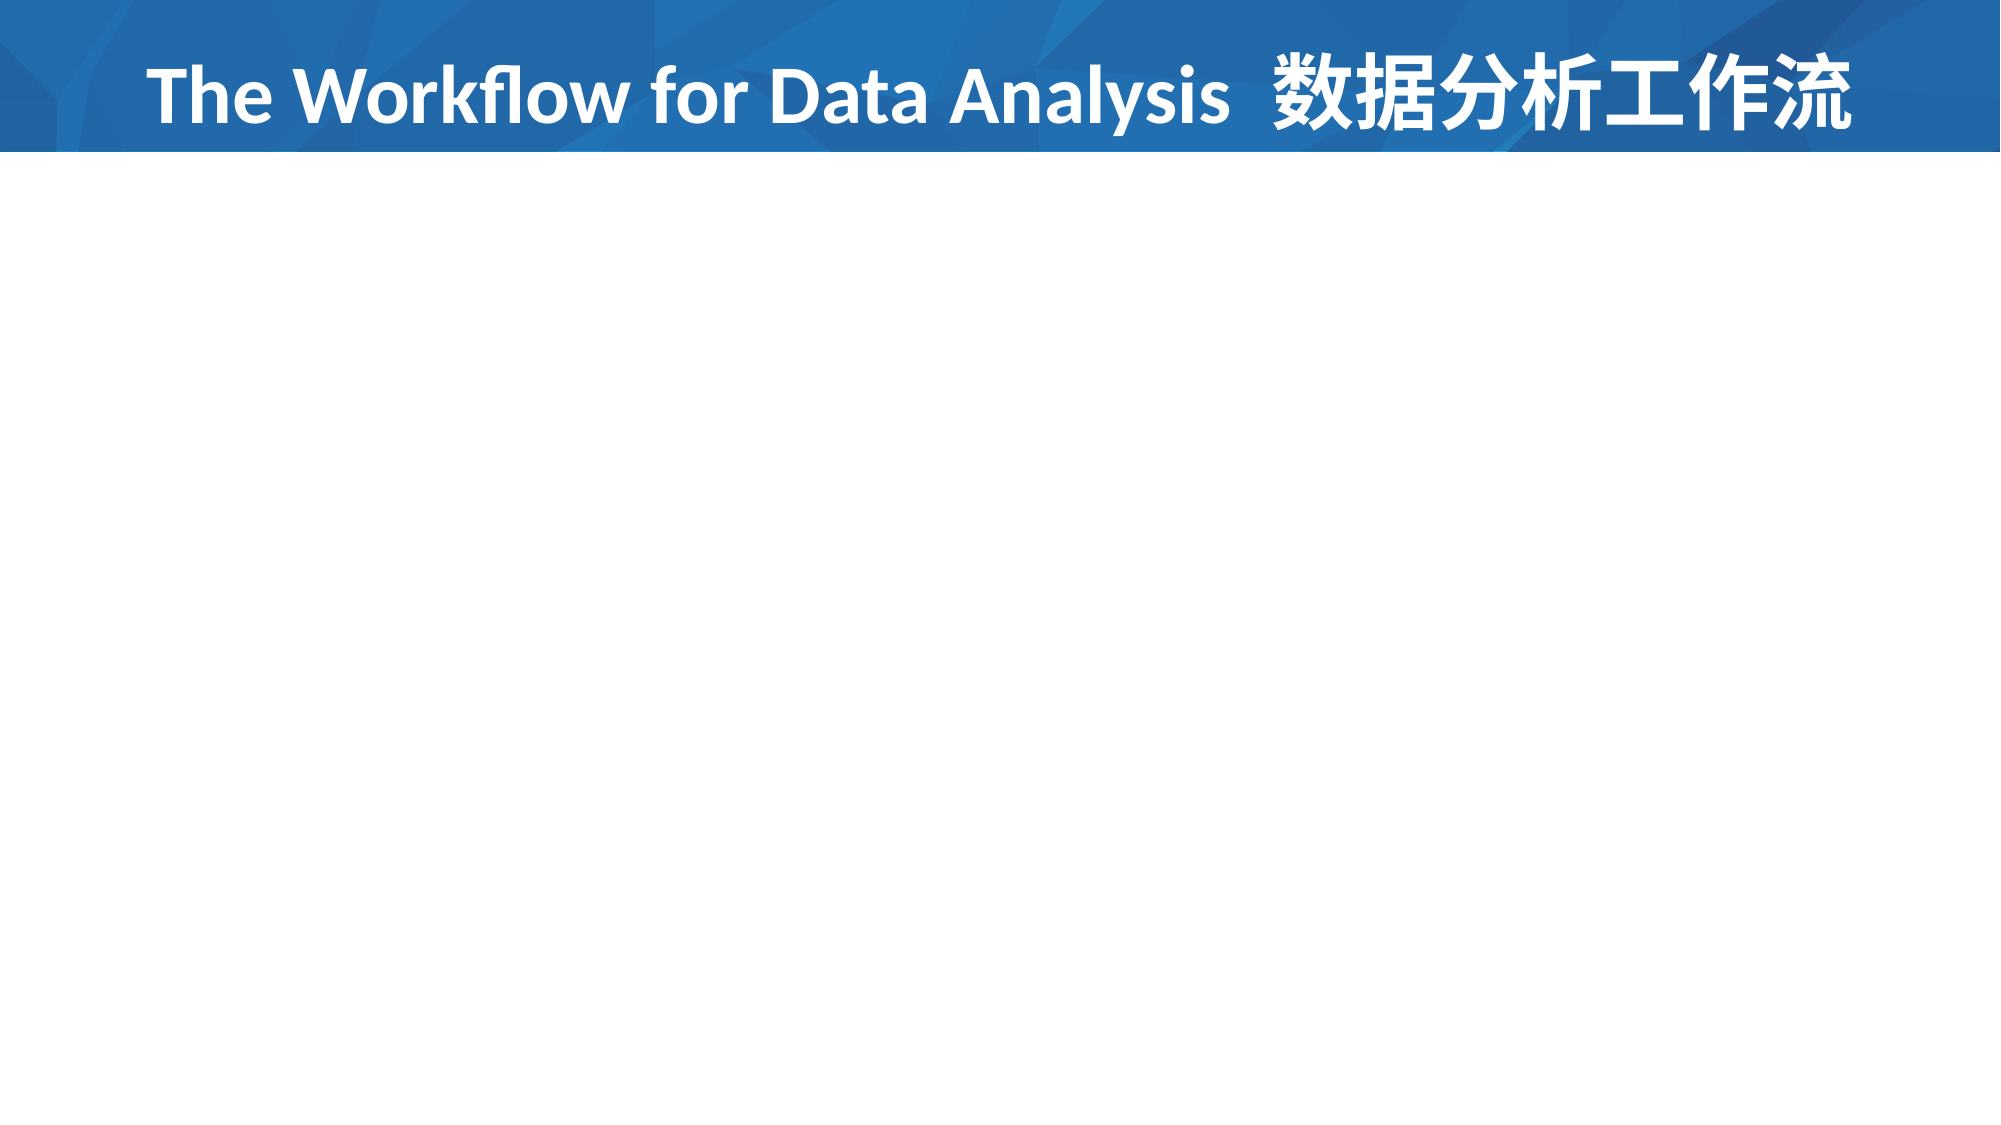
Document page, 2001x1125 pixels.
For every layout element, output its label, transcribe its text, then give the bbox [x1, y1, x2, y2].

title The Workflow for Data Analysis 数据分析工作流 [0, 1, 2000, 149]
